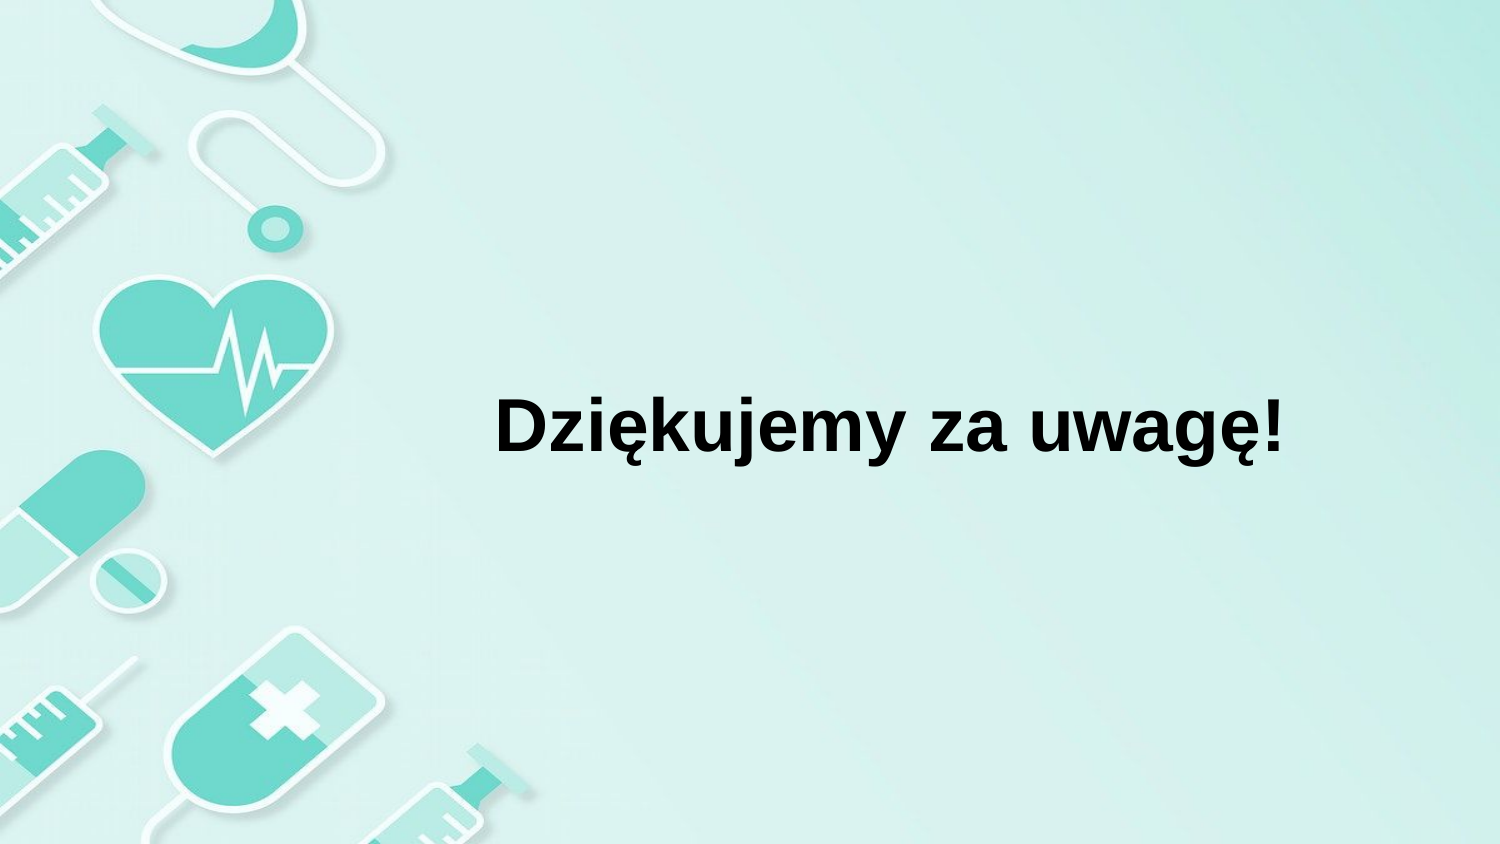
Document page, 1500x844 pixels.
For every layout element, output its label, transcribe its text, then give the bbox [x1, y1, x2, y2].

title Dziękujemy za uwagę! [191, 352, 1500, 491]
picture [0, 0, 1500, 844]
